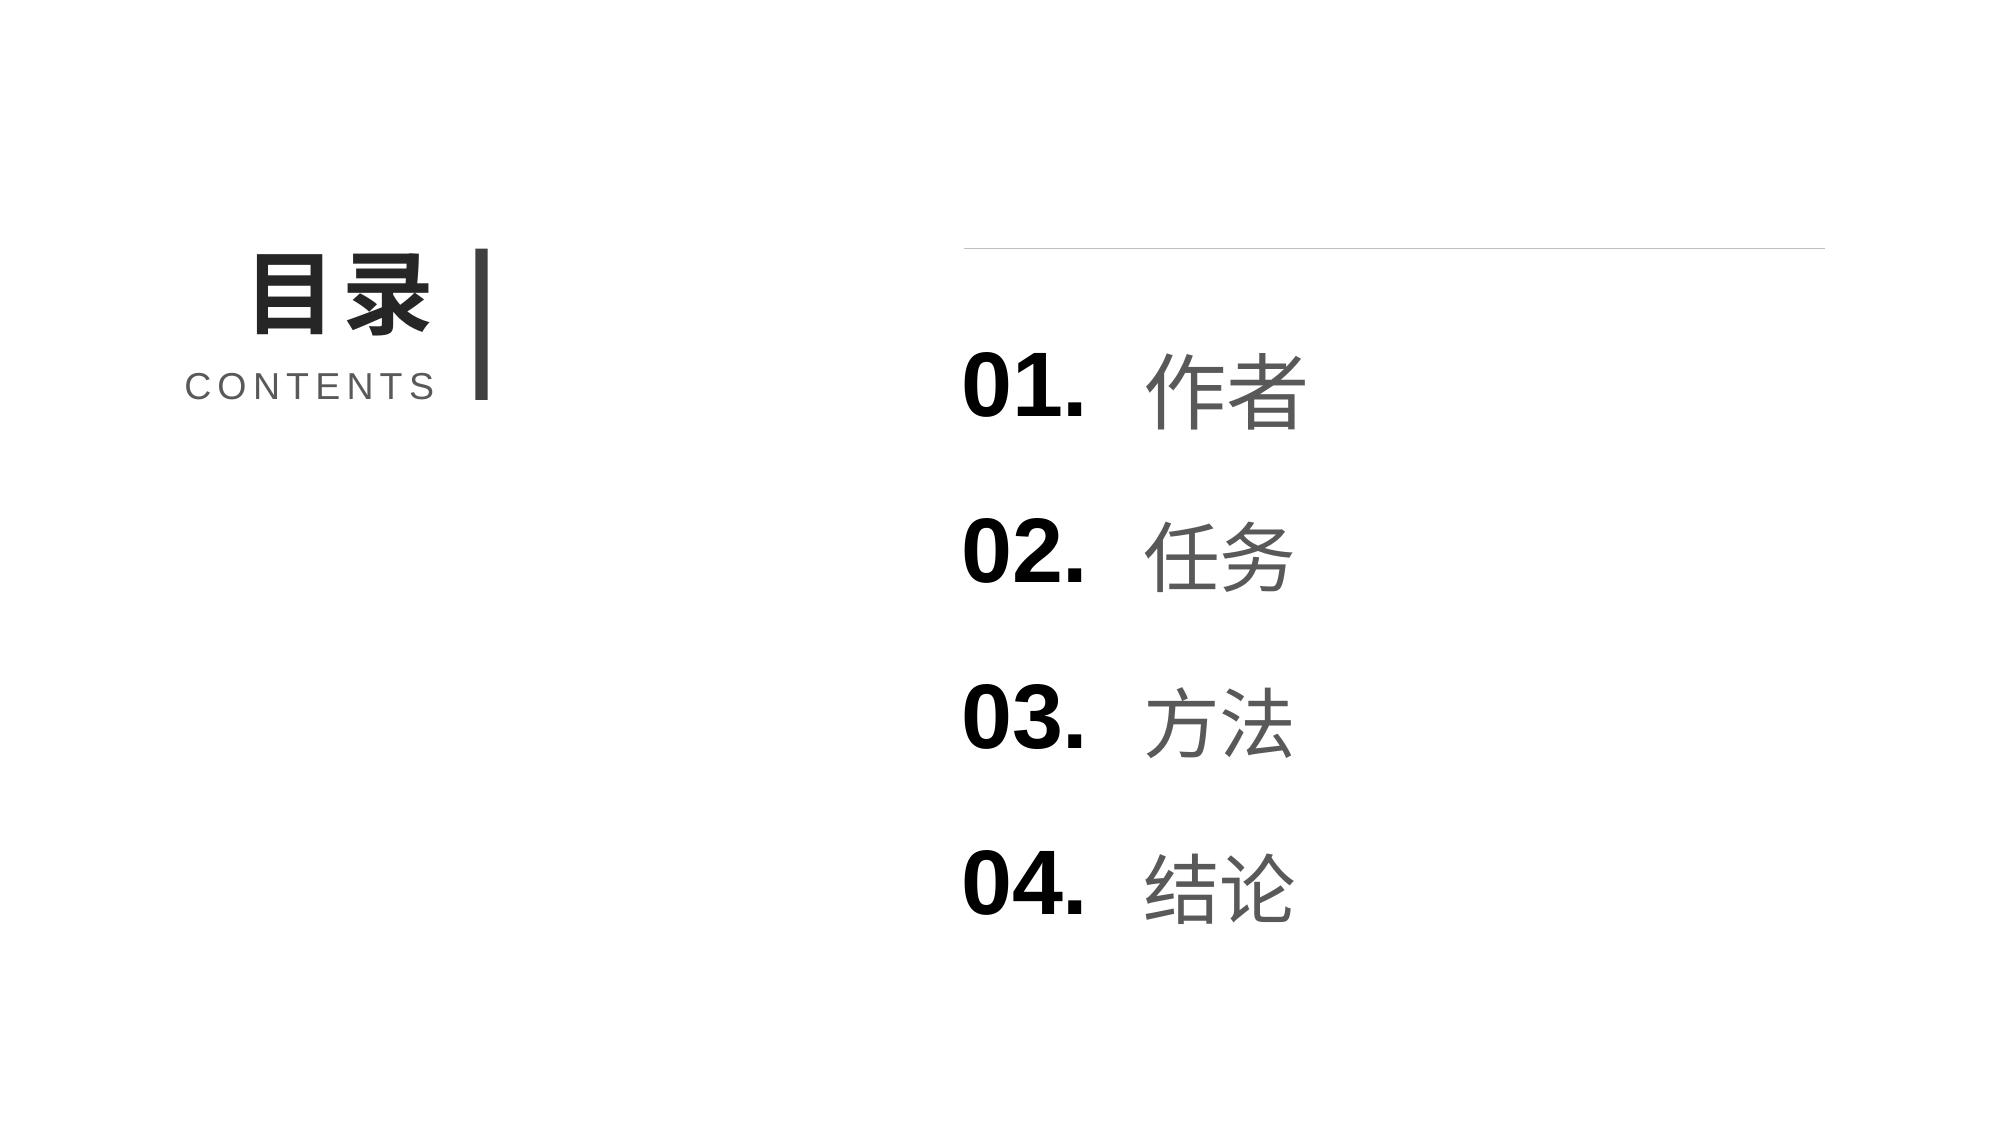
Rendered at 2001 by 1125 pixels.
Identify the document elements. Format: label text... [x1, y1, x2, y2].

text_box CONTENTS [145, 354, 450, 415]
text_box [474, 248, 489, 401]
text_box 04. [946, 815, 1104, 942]
text_box 方法 [1128, 649, 1825, 776]
text_box 目录 [145, 228, 450, 354]
text_box 02. [946, 483, 1104, 610]
text_box 作者 [1128, 317, 1825, 444]
text_box 结论 [1128, 815, 1825, 942]
text_box 03. [946, 649, 1104, 776]
text_box 任务 [1128, 483, 1825, 610]
text_box 01. [946, 317, 1104, 444]
